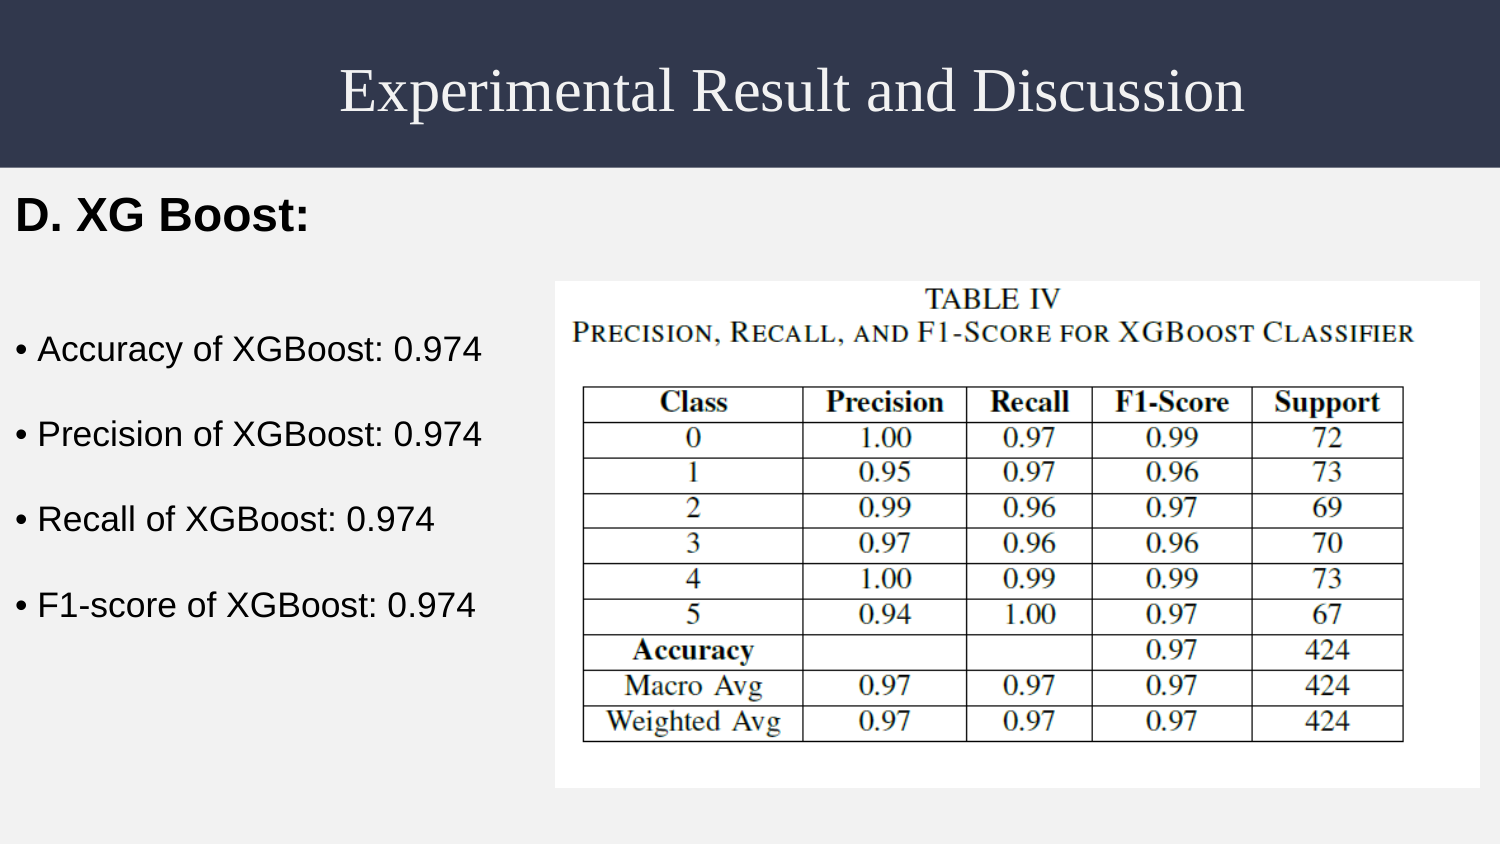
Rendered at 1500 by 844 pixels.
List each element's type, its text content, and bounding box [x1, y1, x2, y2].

picture [555, 280, 1481, 788]
text_box D. XG Boost: • Accuracy of XGBoost: 0.974 • Precision of XGBoost: 0.974 • Recall of XGBoost: 0.974 • F1-score of XGBoost: 0.974 [0, 168, 733, 682]
title Experimental Result and Discussion [212, 46, 1388, 190]
